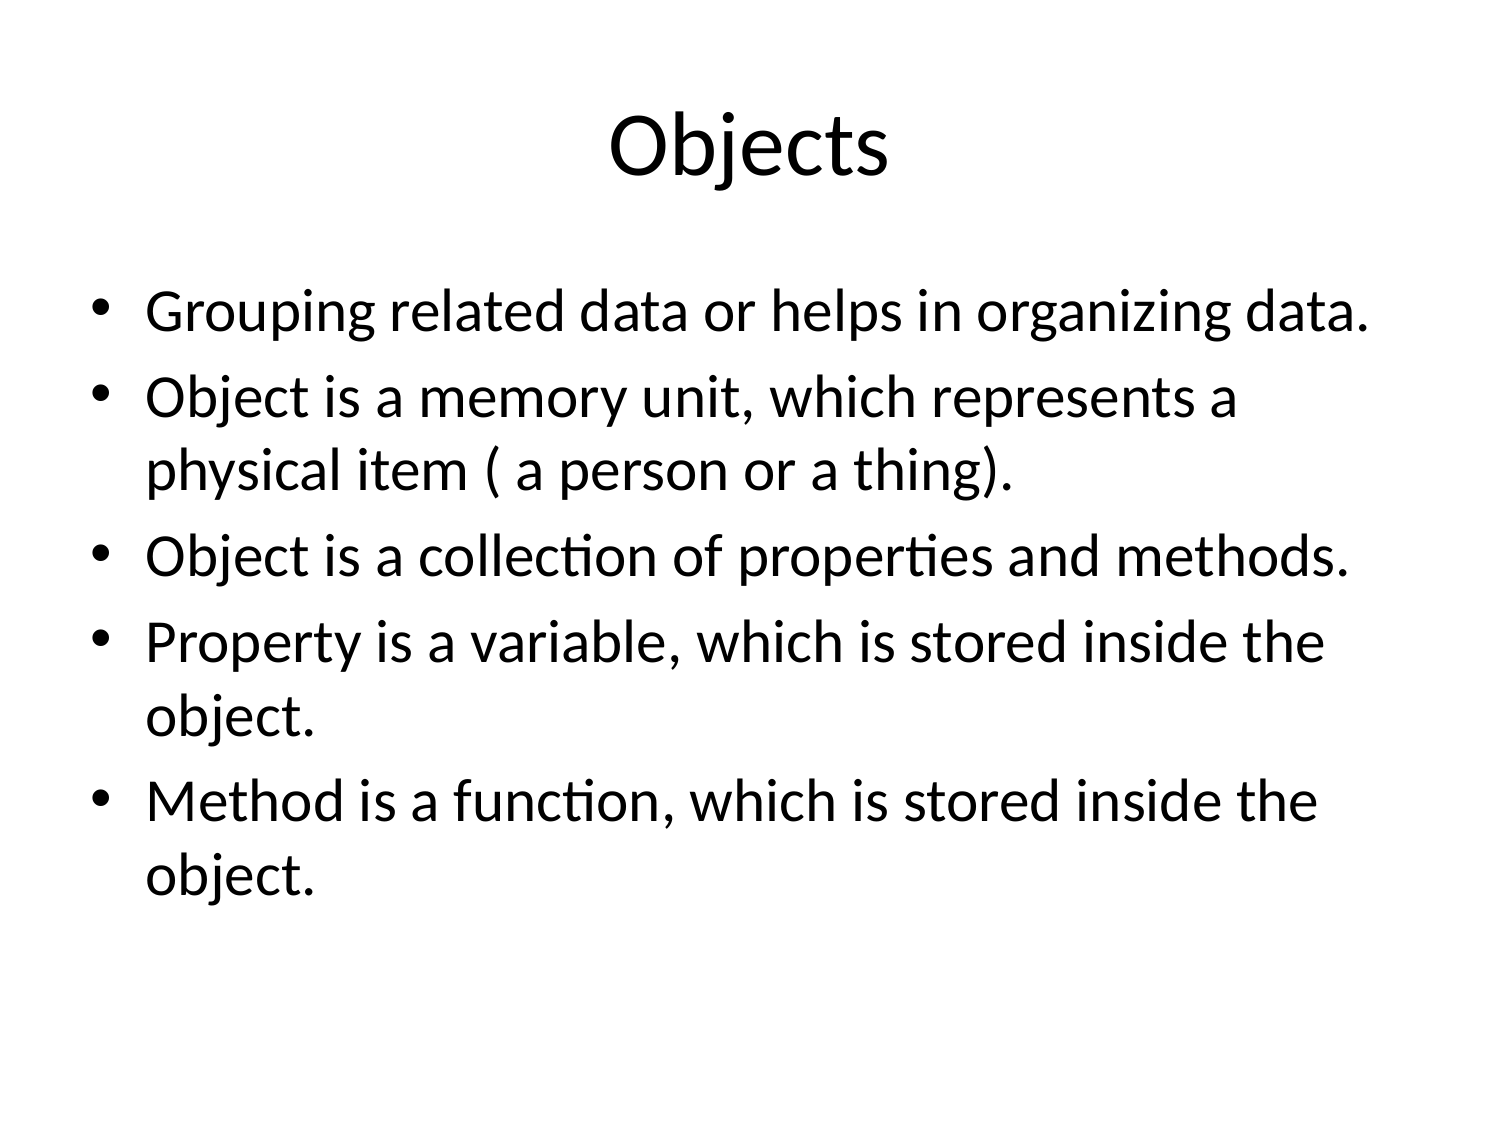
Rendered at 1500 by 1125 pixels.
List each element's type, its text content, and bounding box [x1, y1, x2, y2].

list Grouping related data or helps in organizing data. Object is a memory unit, which represents a physical item ( a person or a thing). Object is a collection of properties and methods. Property is a variable, which is stored inside the object. Method is a function, which is stored inside the object. [75, 262, 1425, 1005]
title Objects [75, 45, 1425, 233]
